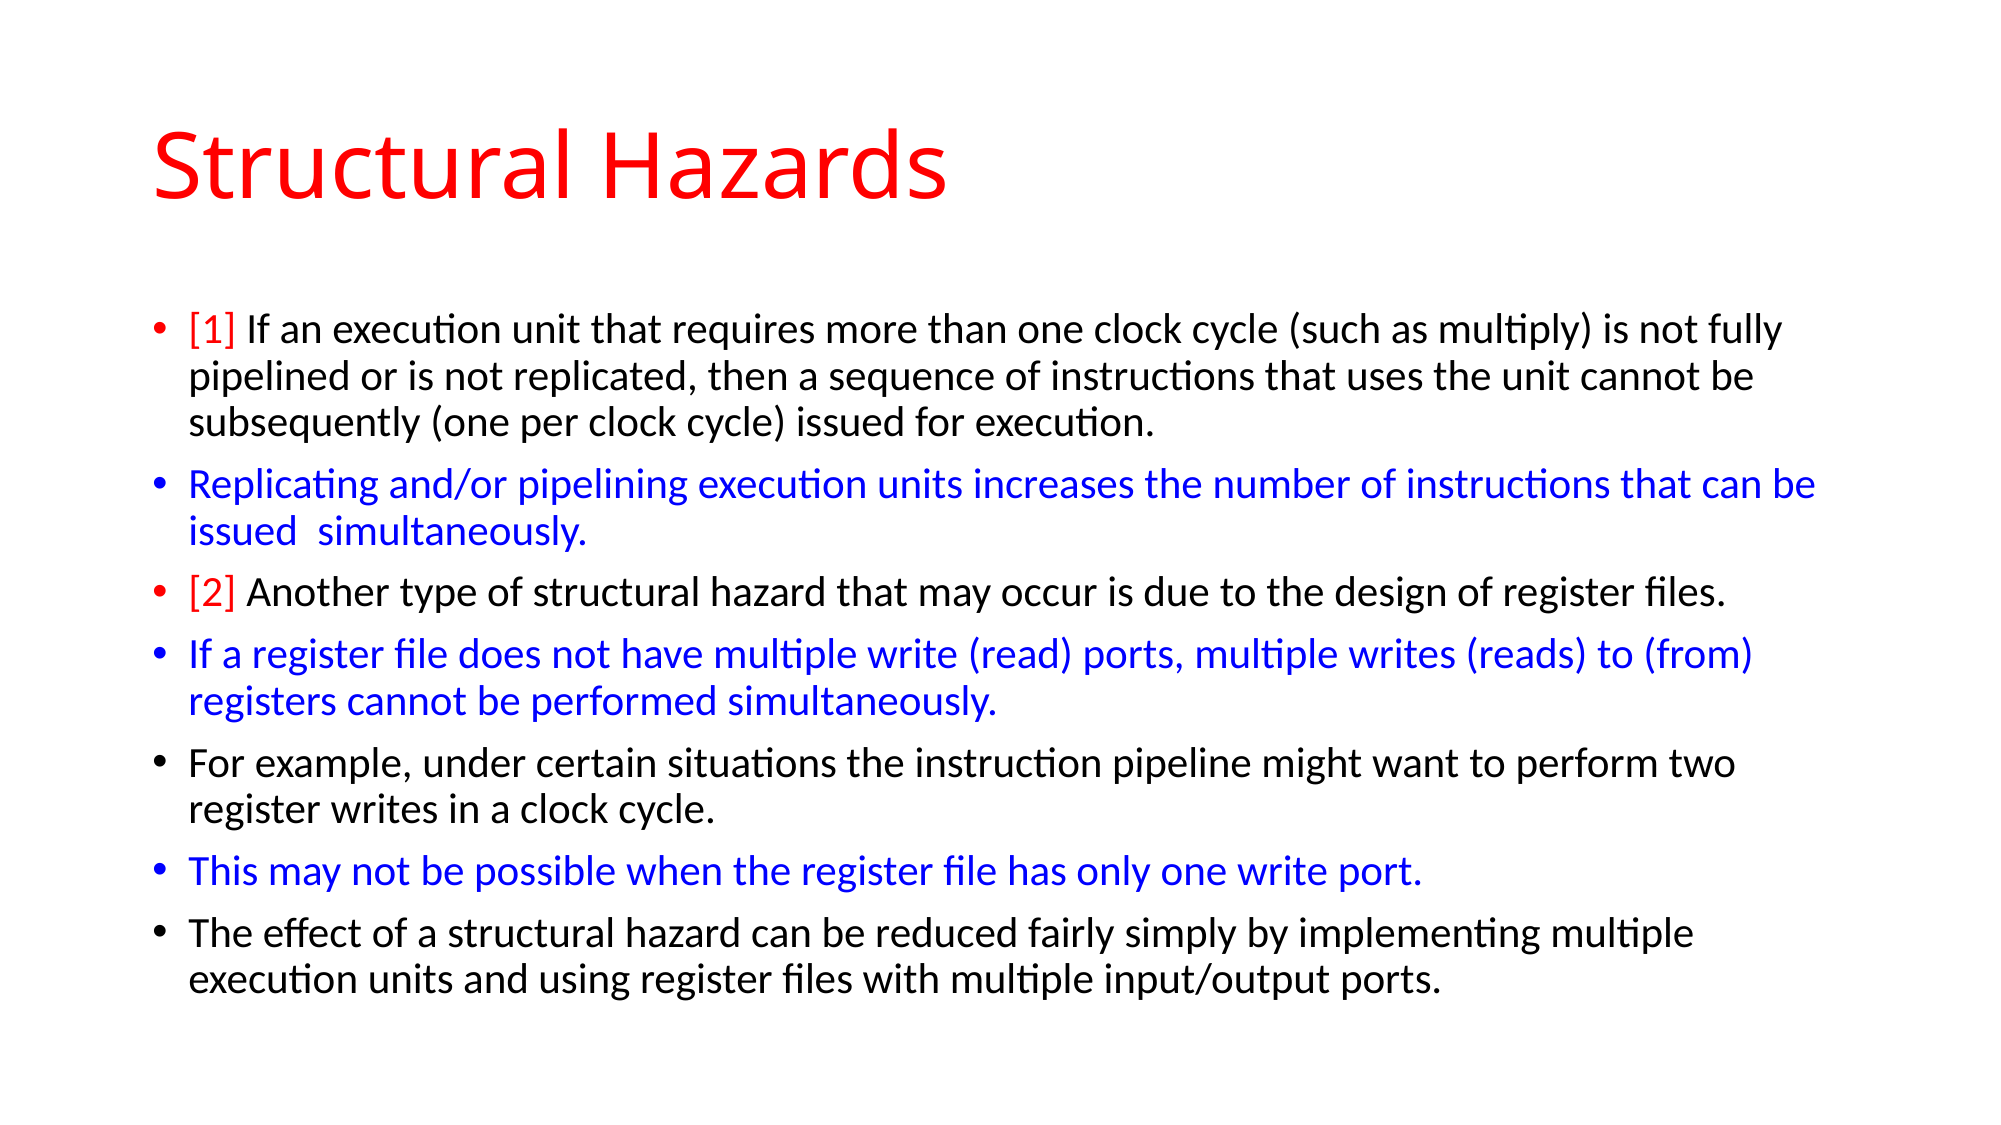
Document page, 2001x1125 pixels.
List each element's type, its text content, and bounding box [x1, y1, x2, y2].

list [1] If an execution unit that requires more than one clock cycle (such as multiply) is not fully pipelined or is not replicated, then a sequence of instructions that uses the unit cannot be subsequently (one per clock cycle) issued for execution. Replicating and/or pipelining execution units increases the number of instructions that can be issued simultaneously. [2] Another type of structural hazard that may occur is due to the design of register files. If a register file does not have multiple write (read) ports, multiple writes (reads) to (from) registers cannot be performed simultaneously. For example, under certain situations the instruction pipeline might want to perform two register writes in a clock cycle. This may not be possible when the register file has only one write port. The effect of a structural hazard can be reduced fairly simply by implementing multiple execution units and using register files with multiple input/output ports. [137, 299, 1863, 1014]
title Structural Hazards [137, 59, 1863, 278]
